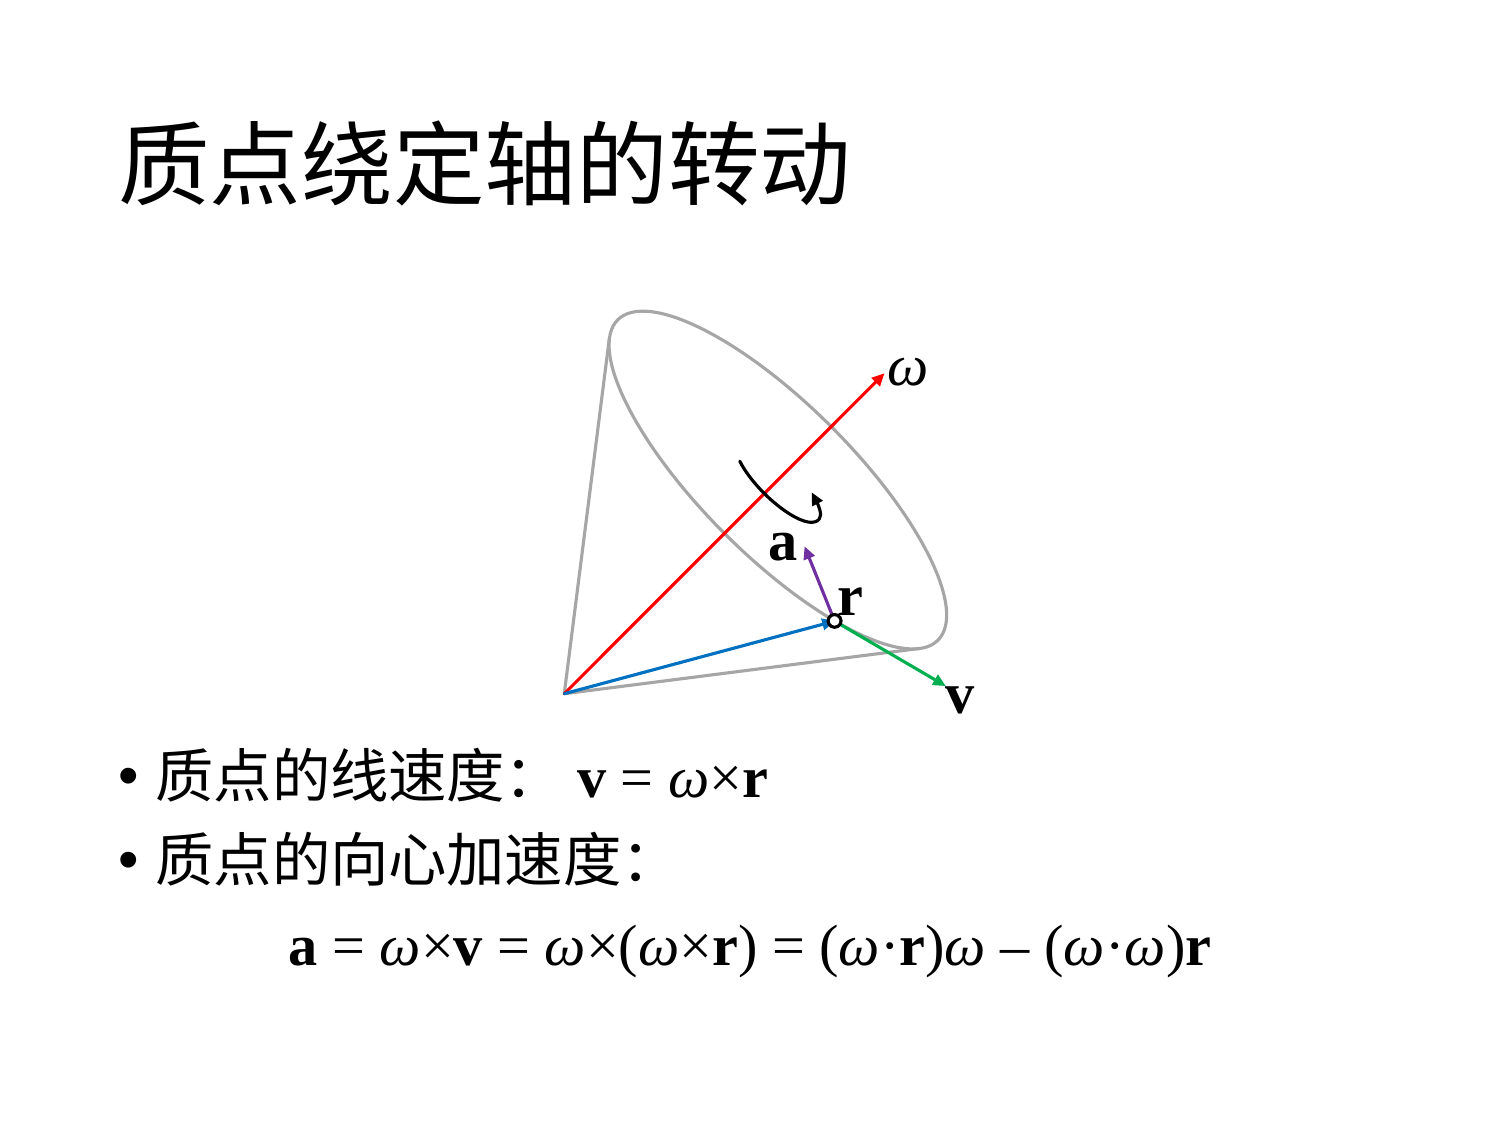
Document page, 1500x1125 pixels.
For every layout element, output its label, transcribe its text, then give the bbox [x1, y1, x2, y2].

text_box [564, 290, 968, 694]
list 质点的线速度：v = ω×r 质点的向心加速度： a = ω×v = ω×(ω×r) = (ω·r)ω – (ω·ω)r [103, 740, 1397, 1014]
text_box v [930, 648, 990, 733]
title 质点绕定轴的转动 [103, 59, 1397, 278]
